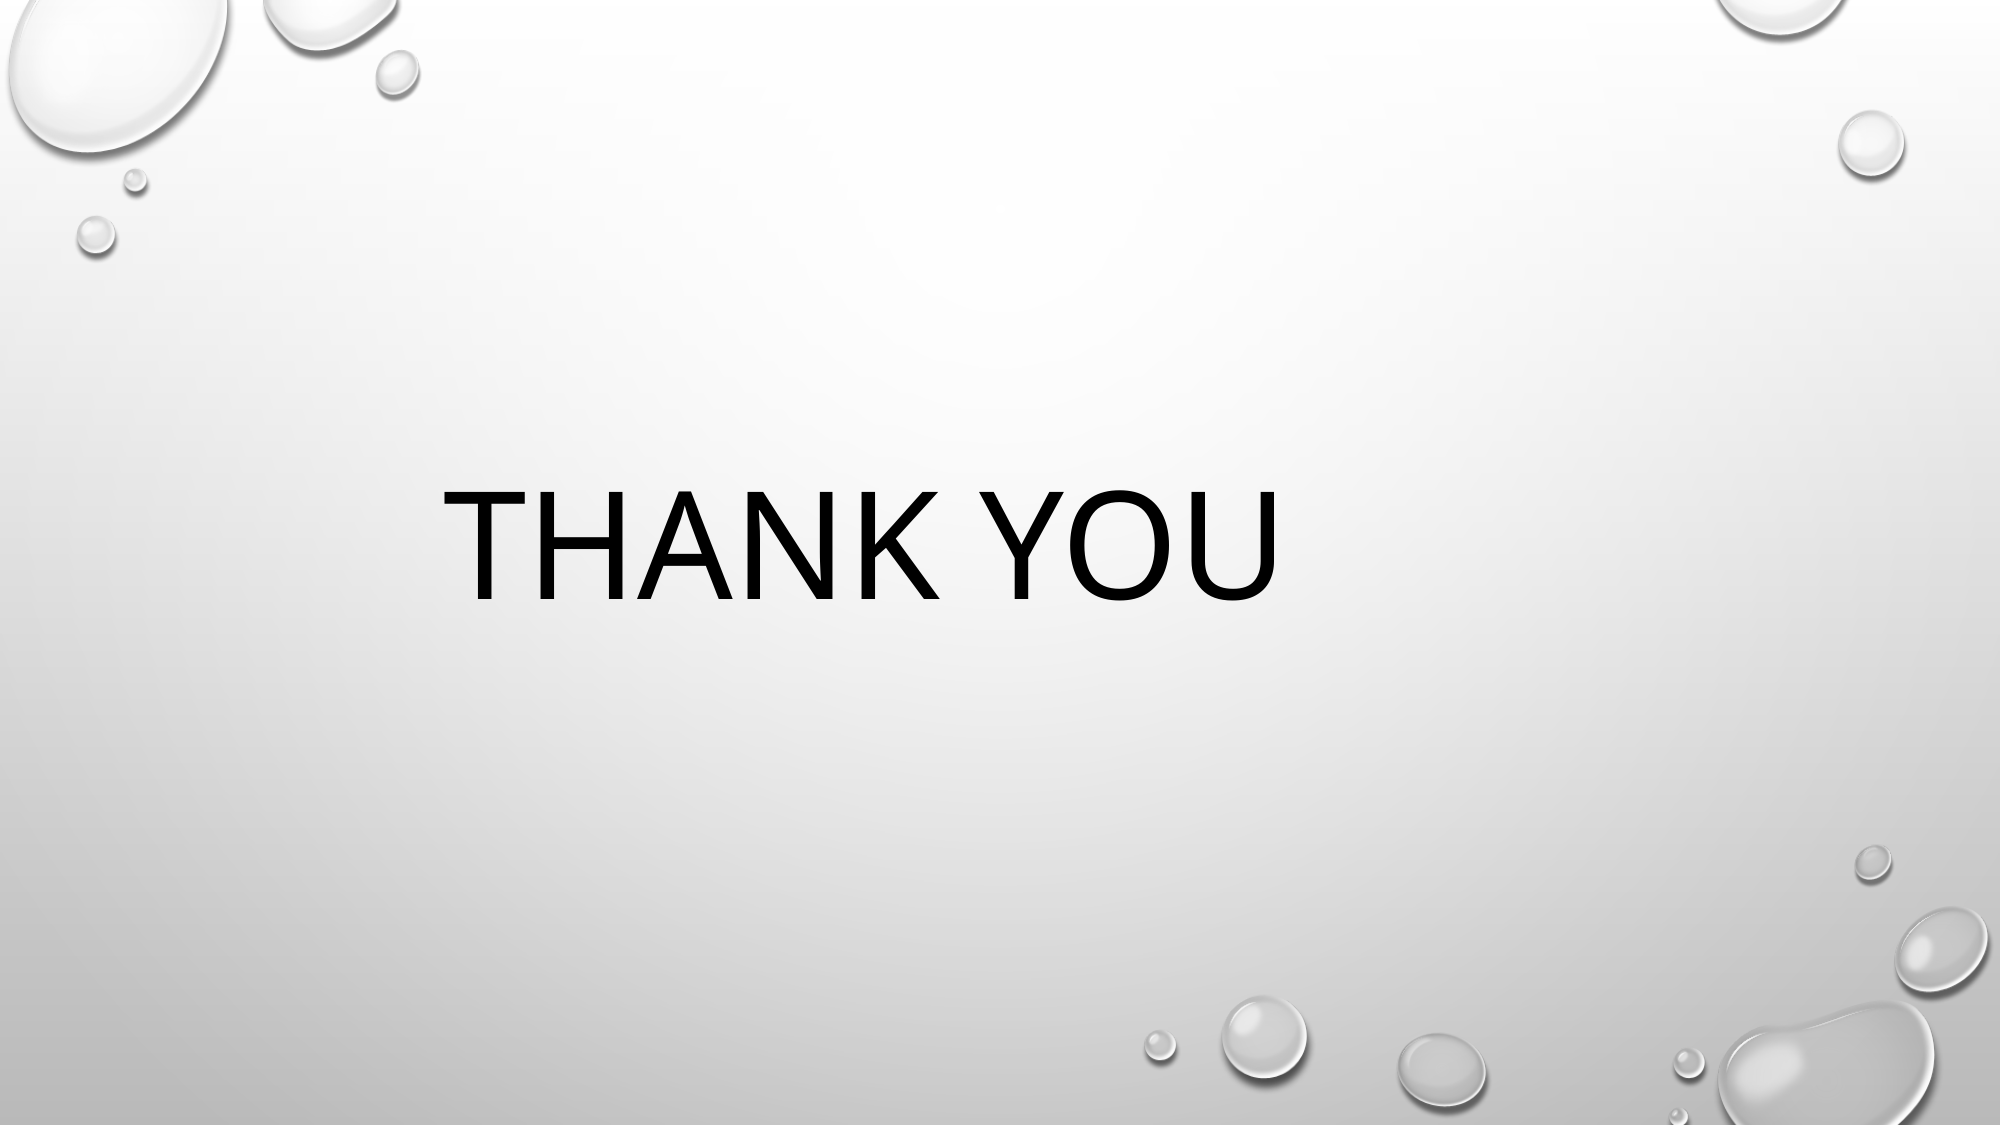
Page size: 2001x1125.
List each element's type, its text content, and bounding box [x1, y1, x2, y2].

picture [0, 0, 2000, 1125]
list THANK YOU [15, 405, 1716, 968]
